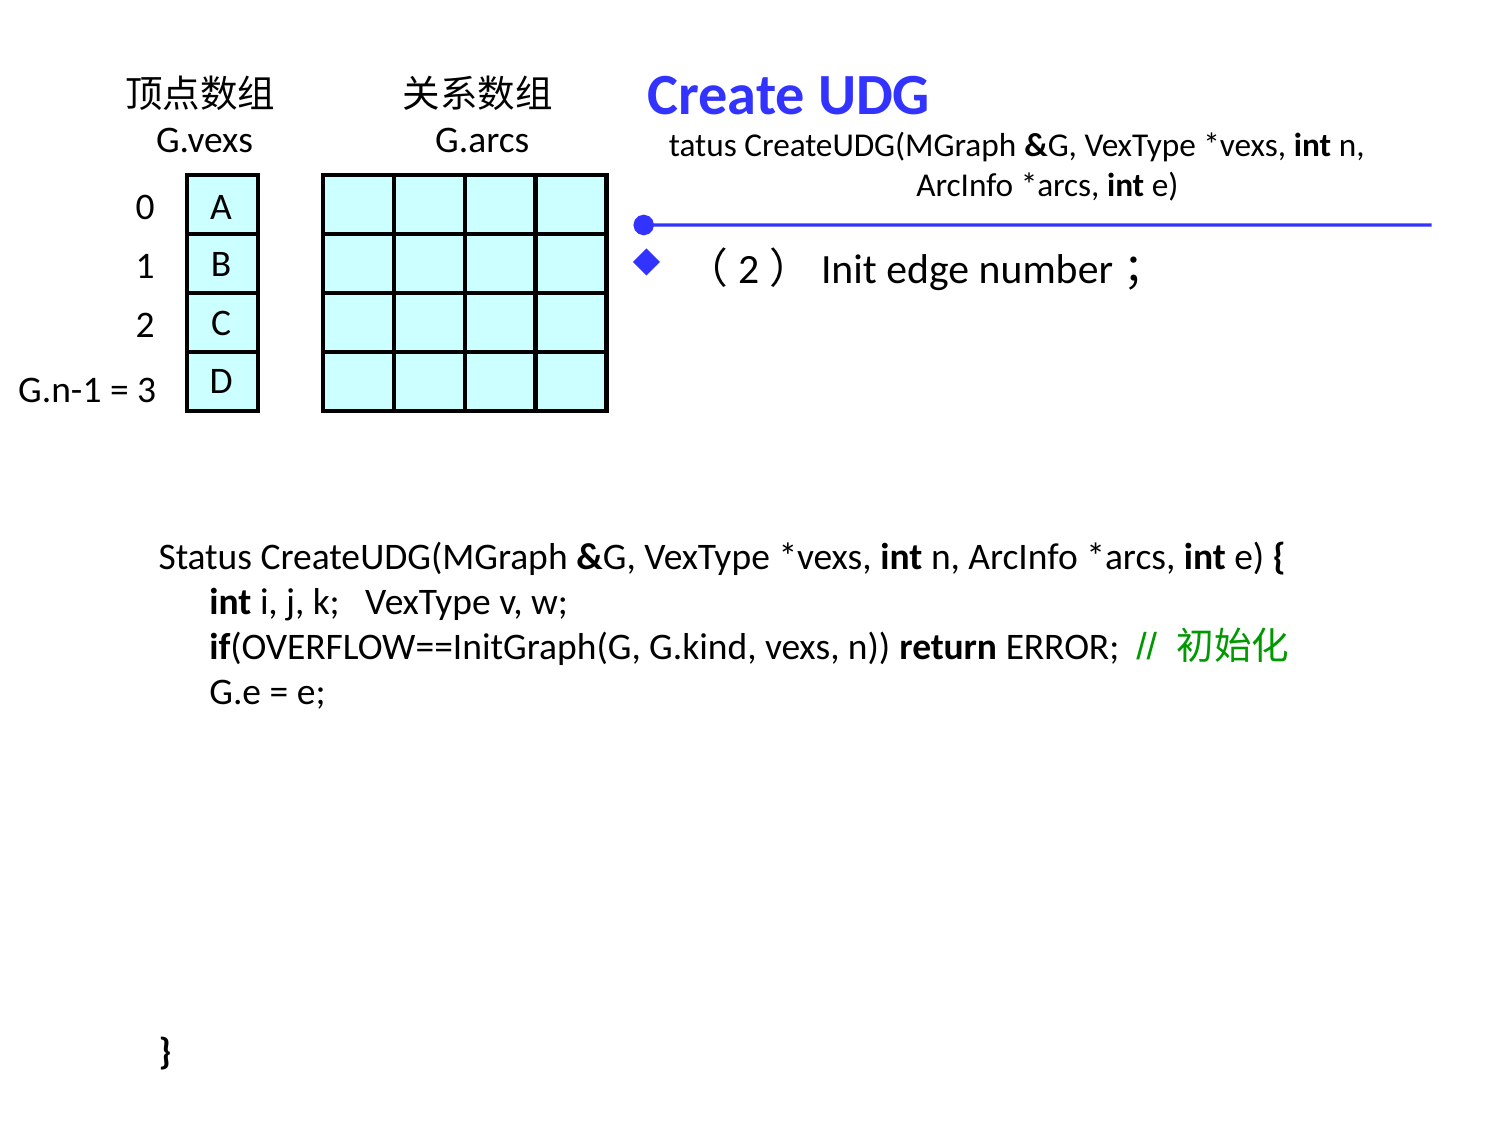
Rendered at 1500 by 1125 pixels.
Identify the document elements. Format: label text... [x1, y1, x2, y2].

title Create UDG [632, 44, 1500, 138]
text_box 关系数组G.arcs [381, 80, 583, 151]
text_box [0, 174, 259, 412]
text_box 顶点数组G.vexs [104, 80, 305, 151]
list （2）Init edge number； [614, 234, 1469, 1006]
text_box Status CreateUDG(MGraph &G, VexType *vexs, int n, ArcInfo *arcs, int e) { int i, j, k; VexType v, w; if(OVERFLOW==InitGraph(G, G.kind, vexs, n)) return ERROR; // 初始化 G.e = e; } [128, 479, 1395, 1090]
text_box tatus CreateUDG(MGraph &G, VexType *vexs, int n, ArcInfo *arcs, int e) [654, 138, 1328, 188]
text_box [322, 174, 607, 412]
